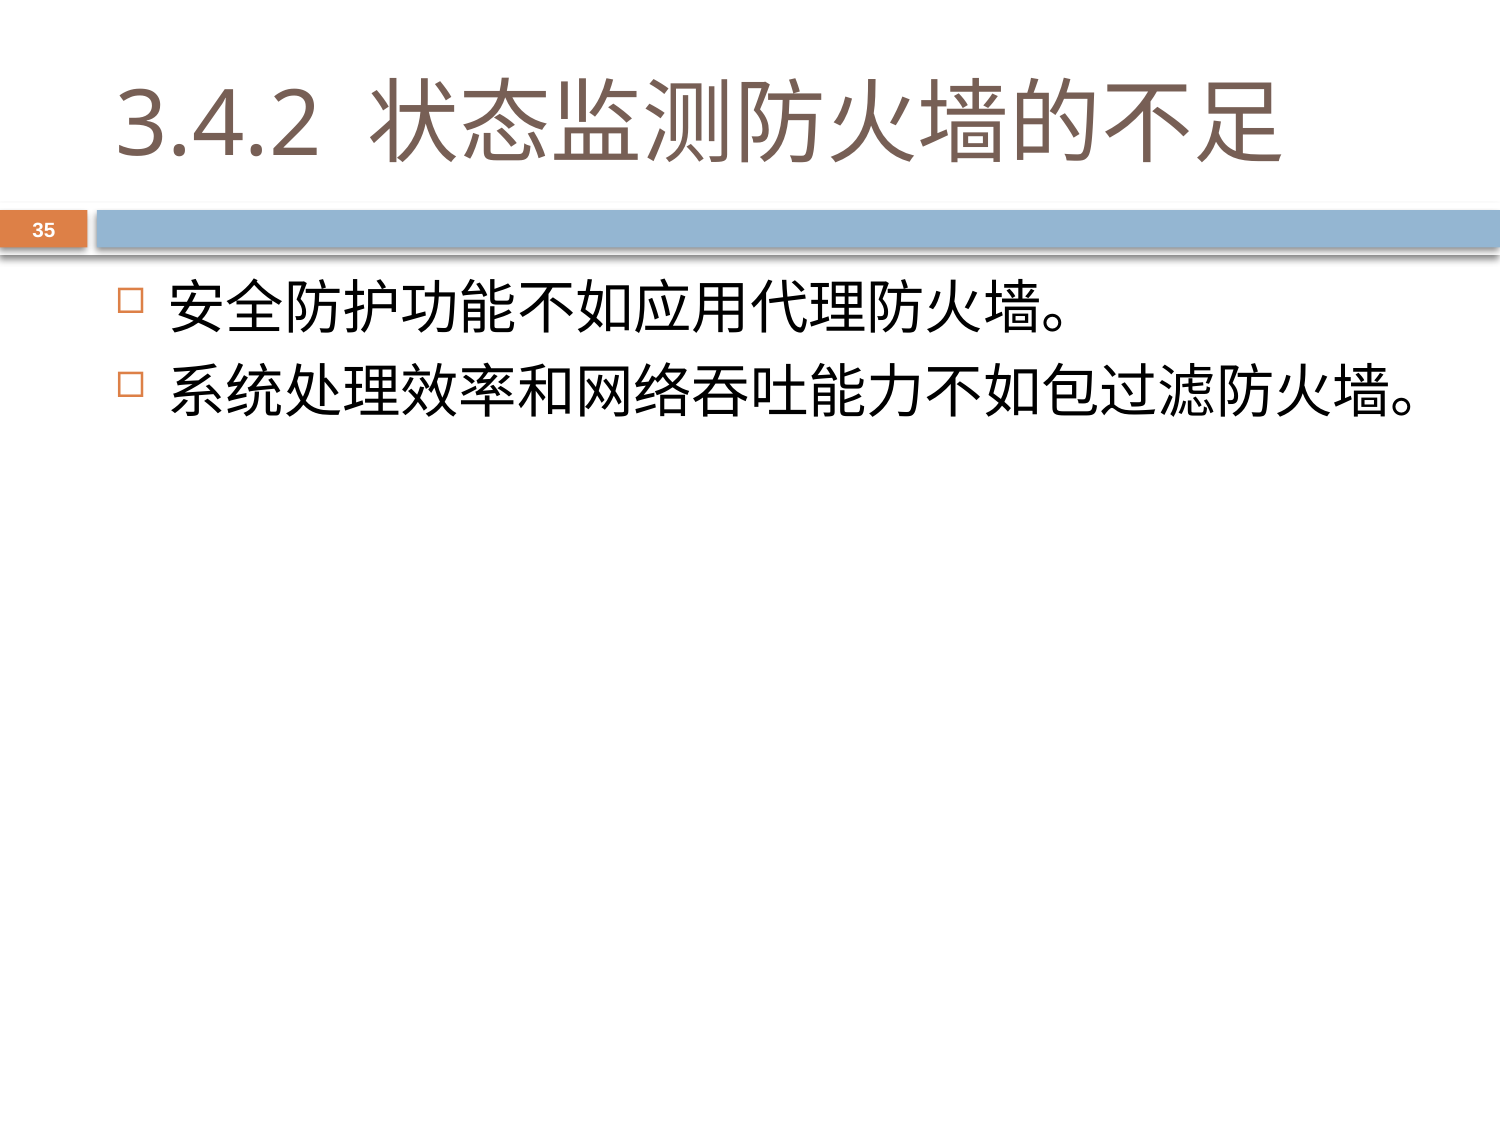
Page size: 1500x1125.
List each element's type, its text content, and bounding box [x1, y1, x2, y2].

list 安全防护功能不如应用代理防火墙。 系统处理效率和网络吞吐能力不如包过滤防火墙。 [100, 262, 1438, 1000]
title 3.4.2 状态监测防火墙的不足 [100, 37, 1438, 200]
slide_number 35 [0, 208, 88, 249]
